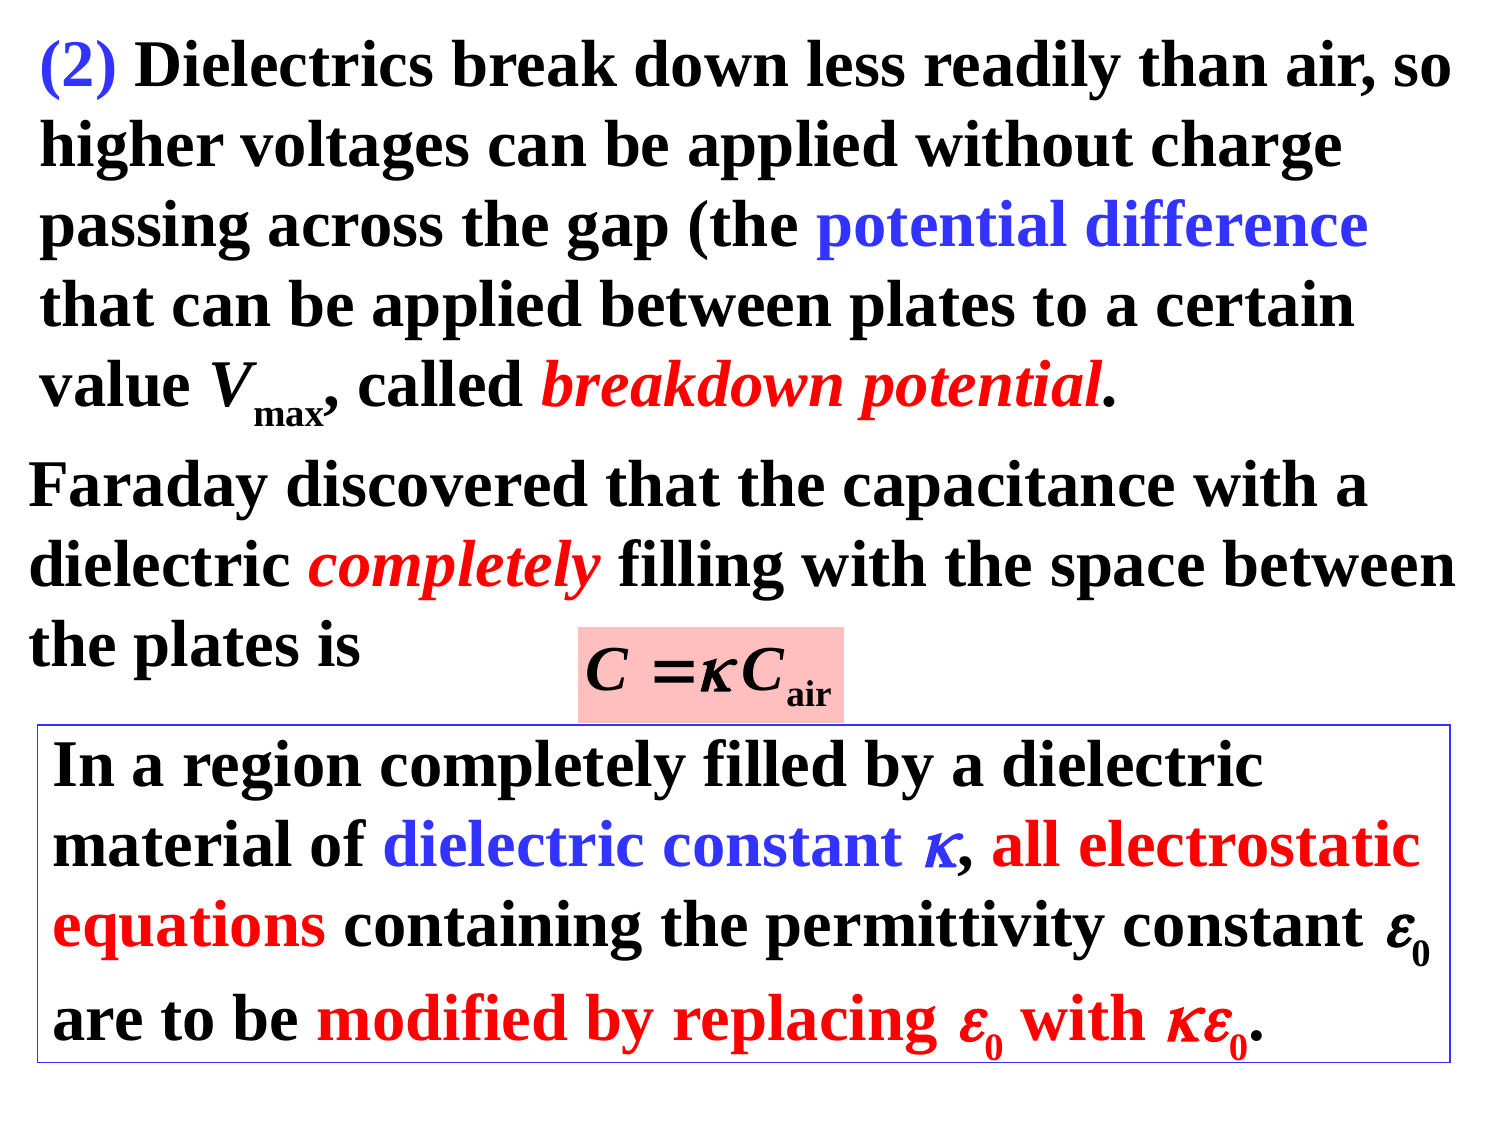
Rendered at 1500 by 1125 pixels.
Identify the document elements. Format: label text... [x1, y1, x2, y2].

text_box (2) Dielectrics break down less readily than air, so higher voltages can be applied without charge passing across the gap (the potential difference that can be applied between plates to a certain value Vmax, called breakdown potential. [24, 12, 1475, 442]
text_box In a region completely filled by a dielectric material of dielectric constant k, all electrostatic equations containing the permittivity constant e0 are to be modified by replacing e0 with ke0. [37, 725, 1450, 1063]
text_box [578, 626, 845, 723]
text_box Faraday discovered that the capacitance with a dielectric completely filling with the space between the plates is [13, 432, 1489, 688]
